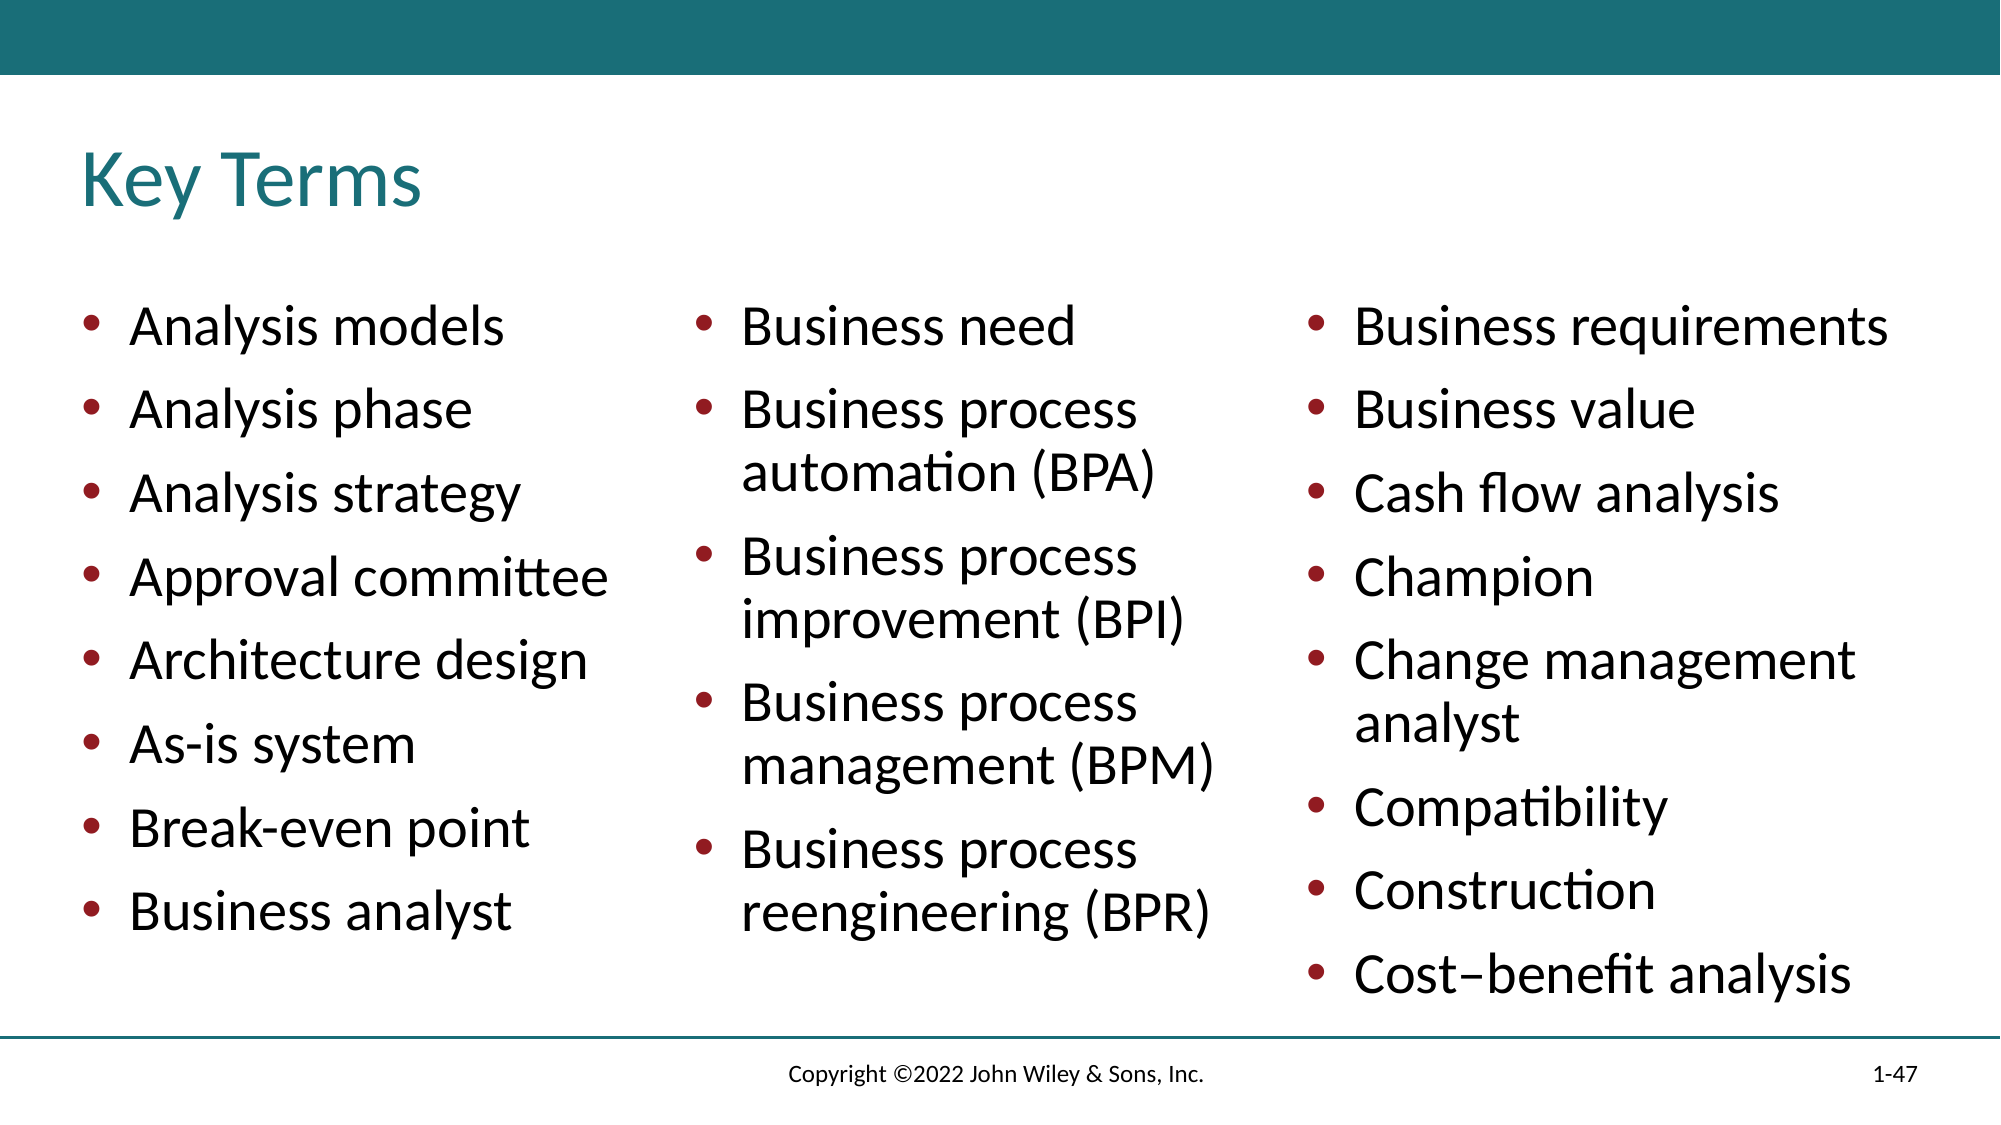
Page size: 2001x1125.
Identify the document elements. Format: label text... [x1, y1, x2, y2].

footer Copyright ©2022 John Wiley & Sons, Inc. [662, 1042, 1338, 1103]
slide_number 1-47 [1412, 1042, 1934, 1103]
list Analysis models Analysis phase Analysis strategy Approval committee Architecture design As-is system Break-even point Business analyst Business need Business process automation (BPA) Business process improvement (BPI) Business process management (BPM) Business process reengineering (BPR) Business requirements Business value Cash flow analysis Champion Change management analyst Compatibility Construction Cost–benefit analysis [66, 287, 1934, 1025]
title Key Terms [66, 127, 1934, 287]
